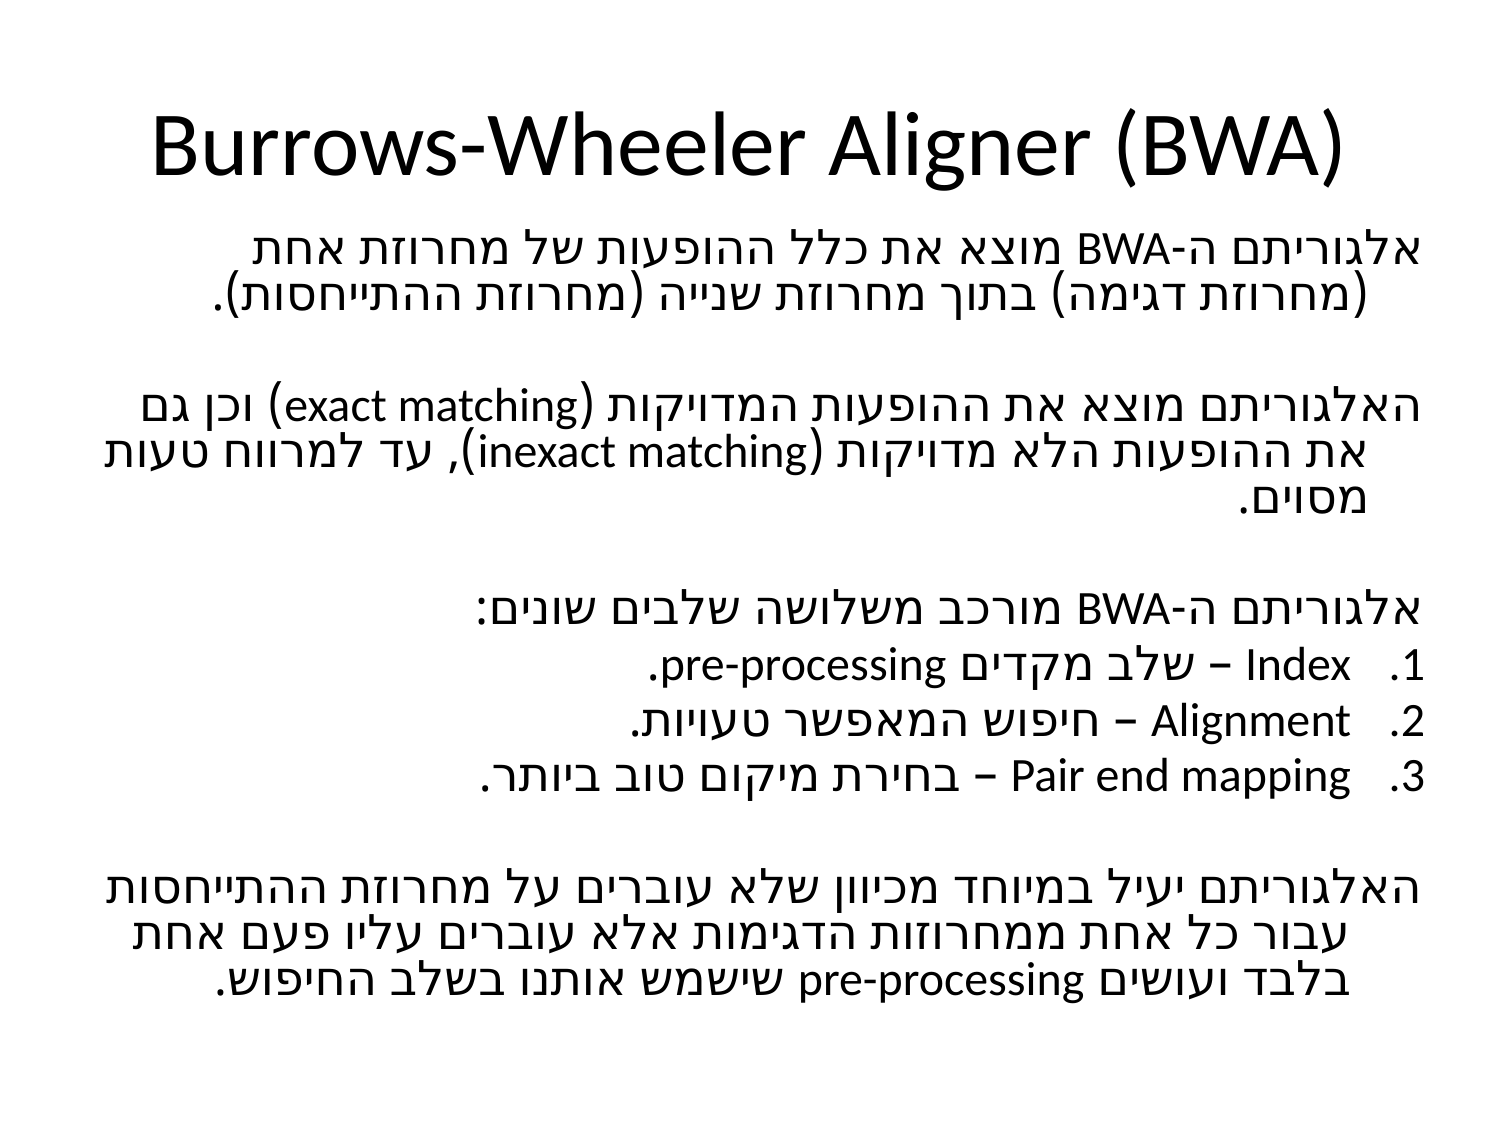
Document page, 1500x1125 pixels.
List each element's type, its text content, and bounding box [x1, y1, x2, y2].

list אלגוריתם ה-BWA מוצא את כלל ההופעות של מחרוזת אחת (מחרוזת דגימה) בתוך מחרוזת שנייה (מחרוזת ההתייחסות). האלגוריתם מוצא את ההופעות המדויקות (exact matching) וכן גם את ההופעות הלא מדויקות (inexact matching), עד למרווח טעות מסוים. אלגוריתם ה-BWA מורכב משלושה שלבים שונים: Index – שלב מקדים pre-processing. Alignment – חיפוש המאפשר טעויות. Pair end mapping – בחירת מיקום טוב ביותר. האלגוריתם יעיל במיוחד מכיוון שלא עוברים על מחרוזת ההתייחסות עבור כל אחת ממחרוזות הדגימות אלא עוברים עליו פעם אחת בלבד ועושים pre-processing שישמש אותנו בשלב החיפוש. [88, 219, 1439, 1028]
title Burrows-Wheeler Aligner (BWA) [75, 45, 1425, 233]
